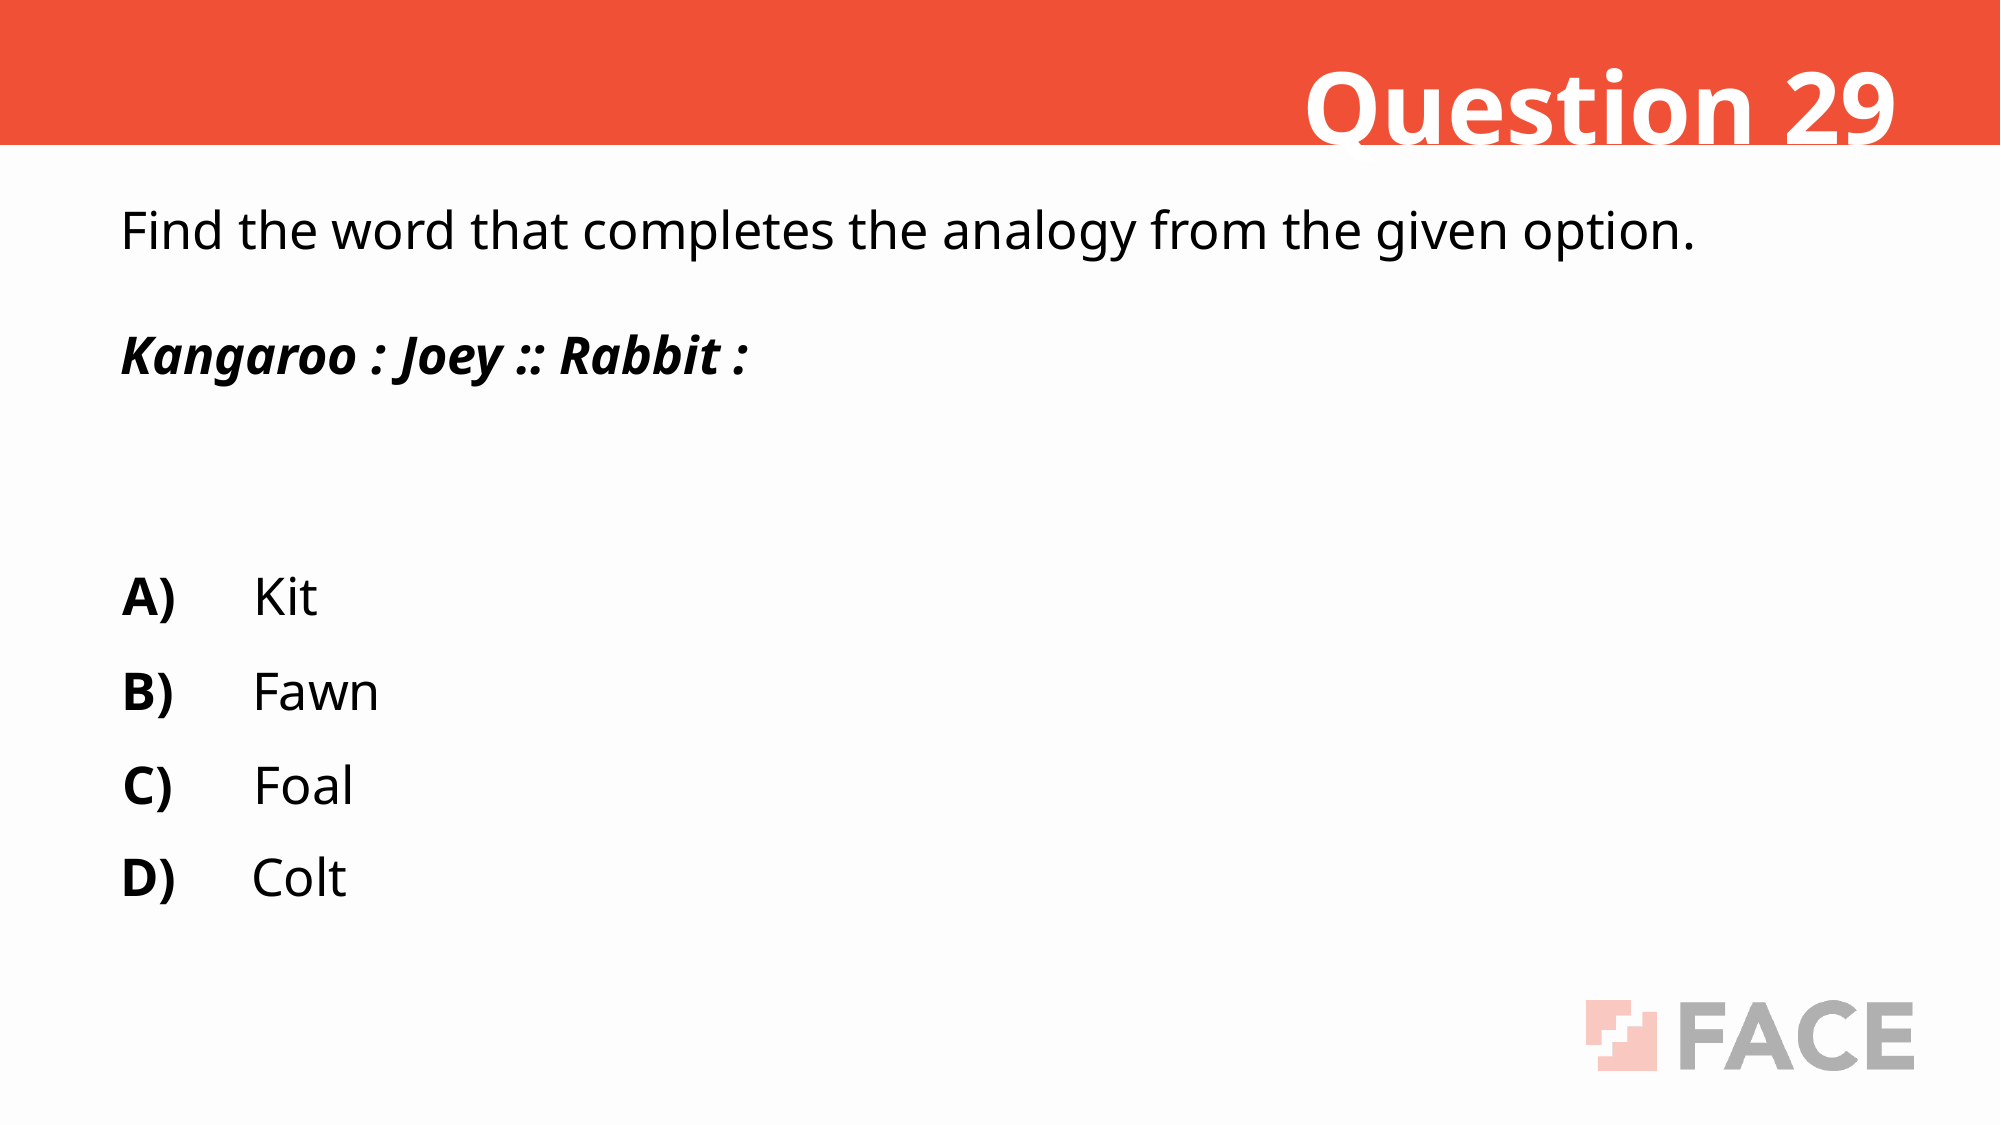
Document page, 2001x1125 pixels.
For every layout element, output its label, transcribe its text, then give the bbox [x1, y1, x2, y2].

picture [1586, 1000, 1914, 1072]
text_box Question 29 [638, 37, 1914, 173]
text_box B) [106, 619, 221, 728]
text_box D) [105, 806, 220, 915]
text_box Colt [236, 806, 1893, 915]
text_box [0, 0, 2000, 147]
text_box Kit [238, 525, 1896, 634]
text_box Foal [238, 713, 1896, 823]
text_box C) [107, 713, 223, 823]
text_box Find the word that completes the analogy from the given option. Kangaroo : Joey :: Rabbit : [105, 189, 1895, 392]
text_box A) [107, 525, 223, 634]
text_box Fawn [237, 619, 1894, 728]
